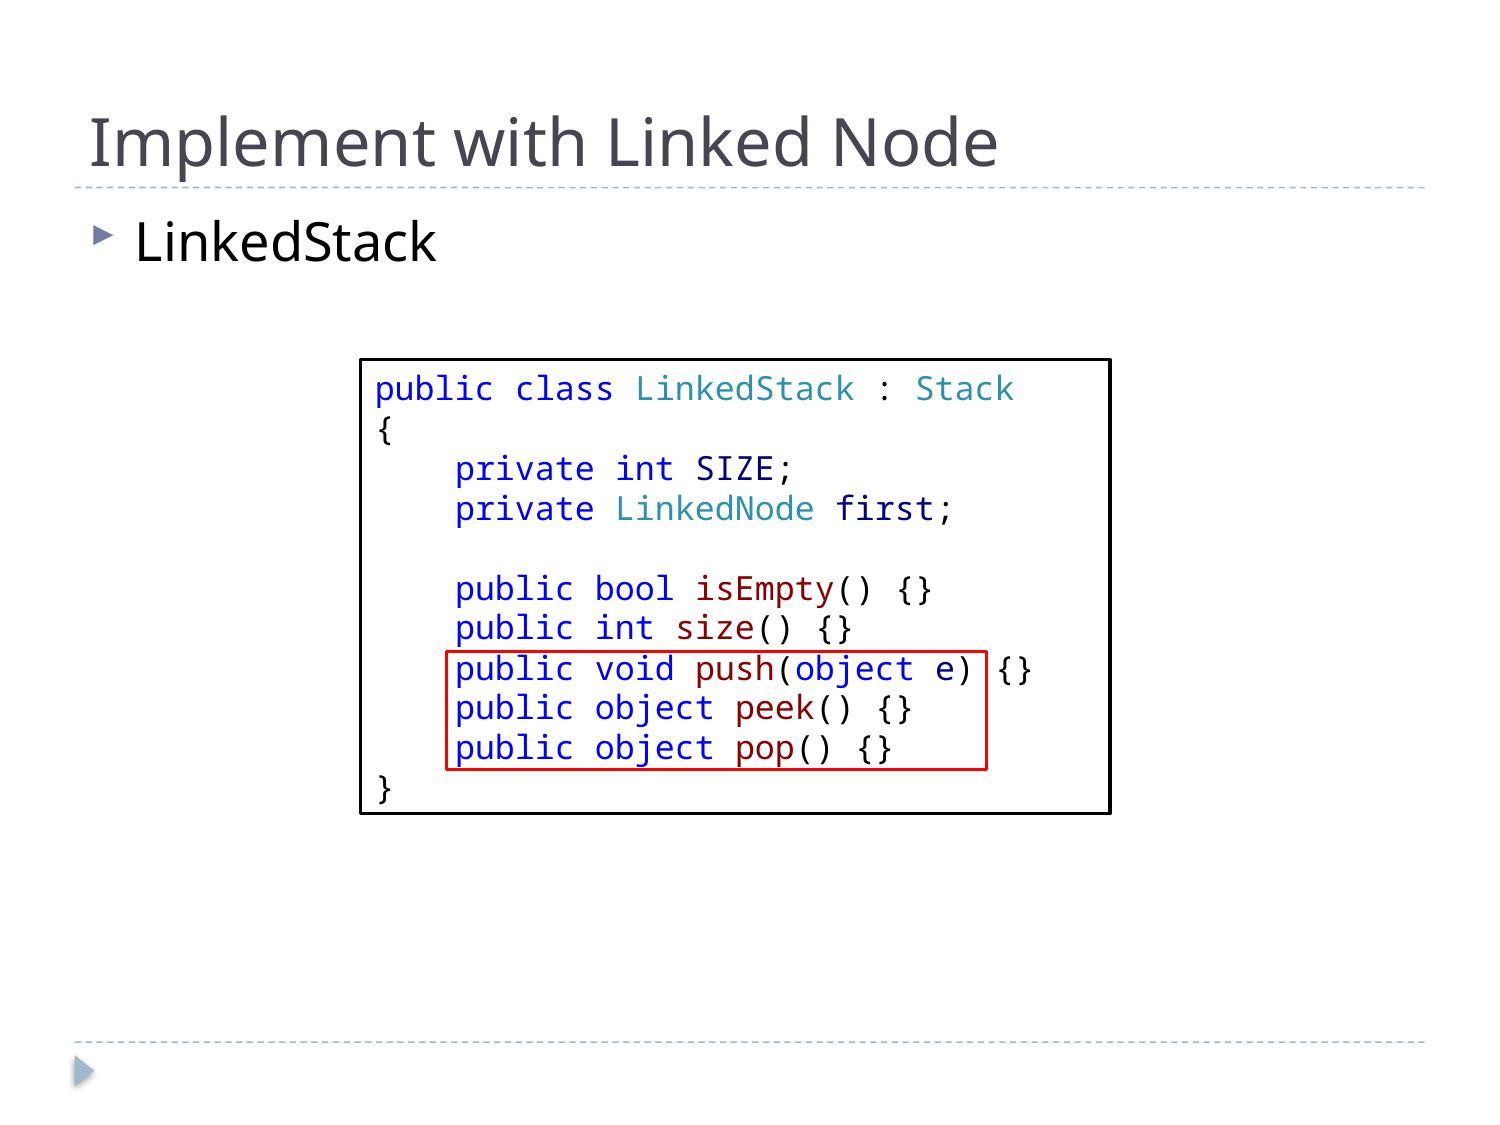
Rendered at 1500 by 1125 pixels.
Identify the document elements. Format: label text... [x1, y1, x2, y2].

list LinkedStack [75, 200, 1425, 1010]
text_box [445, 650, 988, 771]
text_box public class LinkedStack : Stack { private int SIZE; private LinkedNode first; public bool isEmpty() {} public int size() {} public void push(object e) {} public object peek() {} public object pop() {} } [359, 358, 1112, 815]
title Implement with Linked Node [75, 24, 1425, 188]
